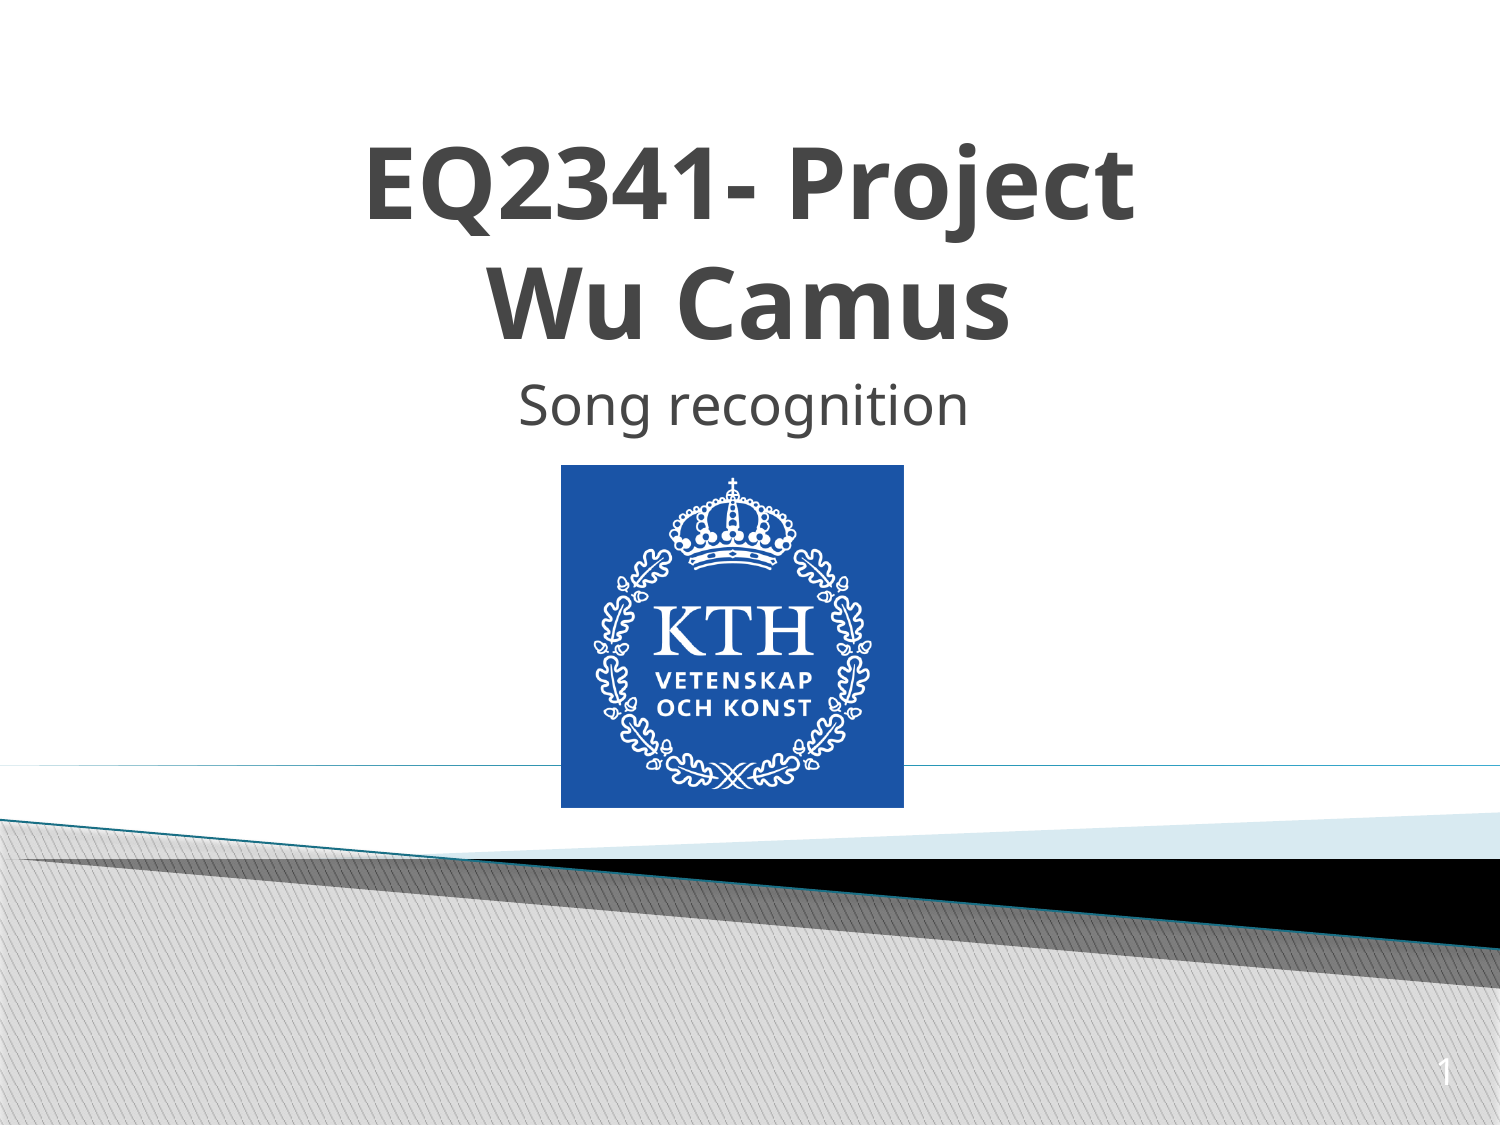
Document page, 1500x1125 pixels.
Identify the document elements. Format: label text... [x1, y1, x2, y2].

picture [5, 859, 1500, 989]
slide_number 1 [1411, 1046, 1472, 1107]
subtitle Song recognition [112, 361, 1388, 559]
picture [560, 465, 904, 809]
title EQ2341- Project Wu Camus [112, 66, 1388, 361]
